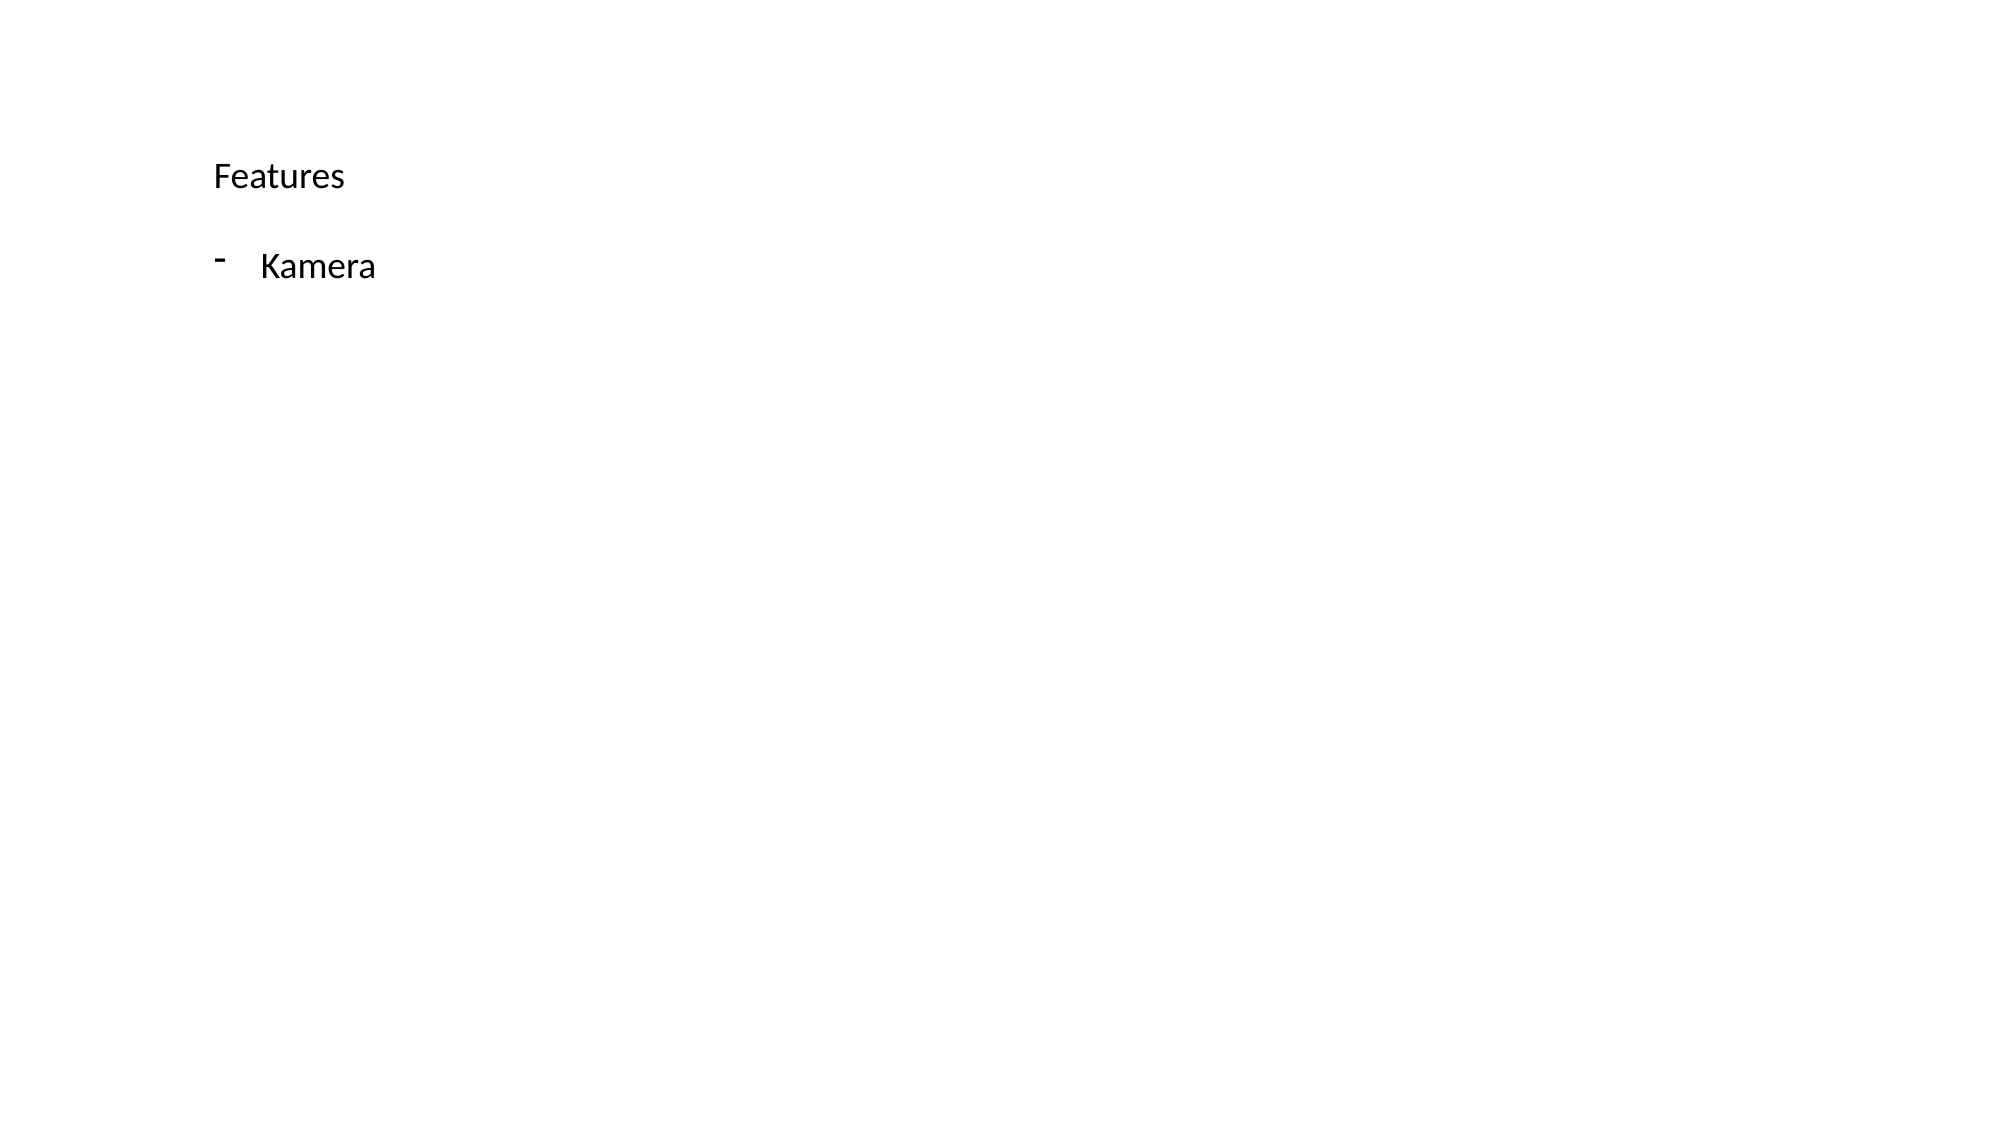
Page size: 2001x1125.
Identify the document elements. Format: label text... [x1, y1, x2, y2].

text_box Features Kamera [199, 143, 1545, 473]
